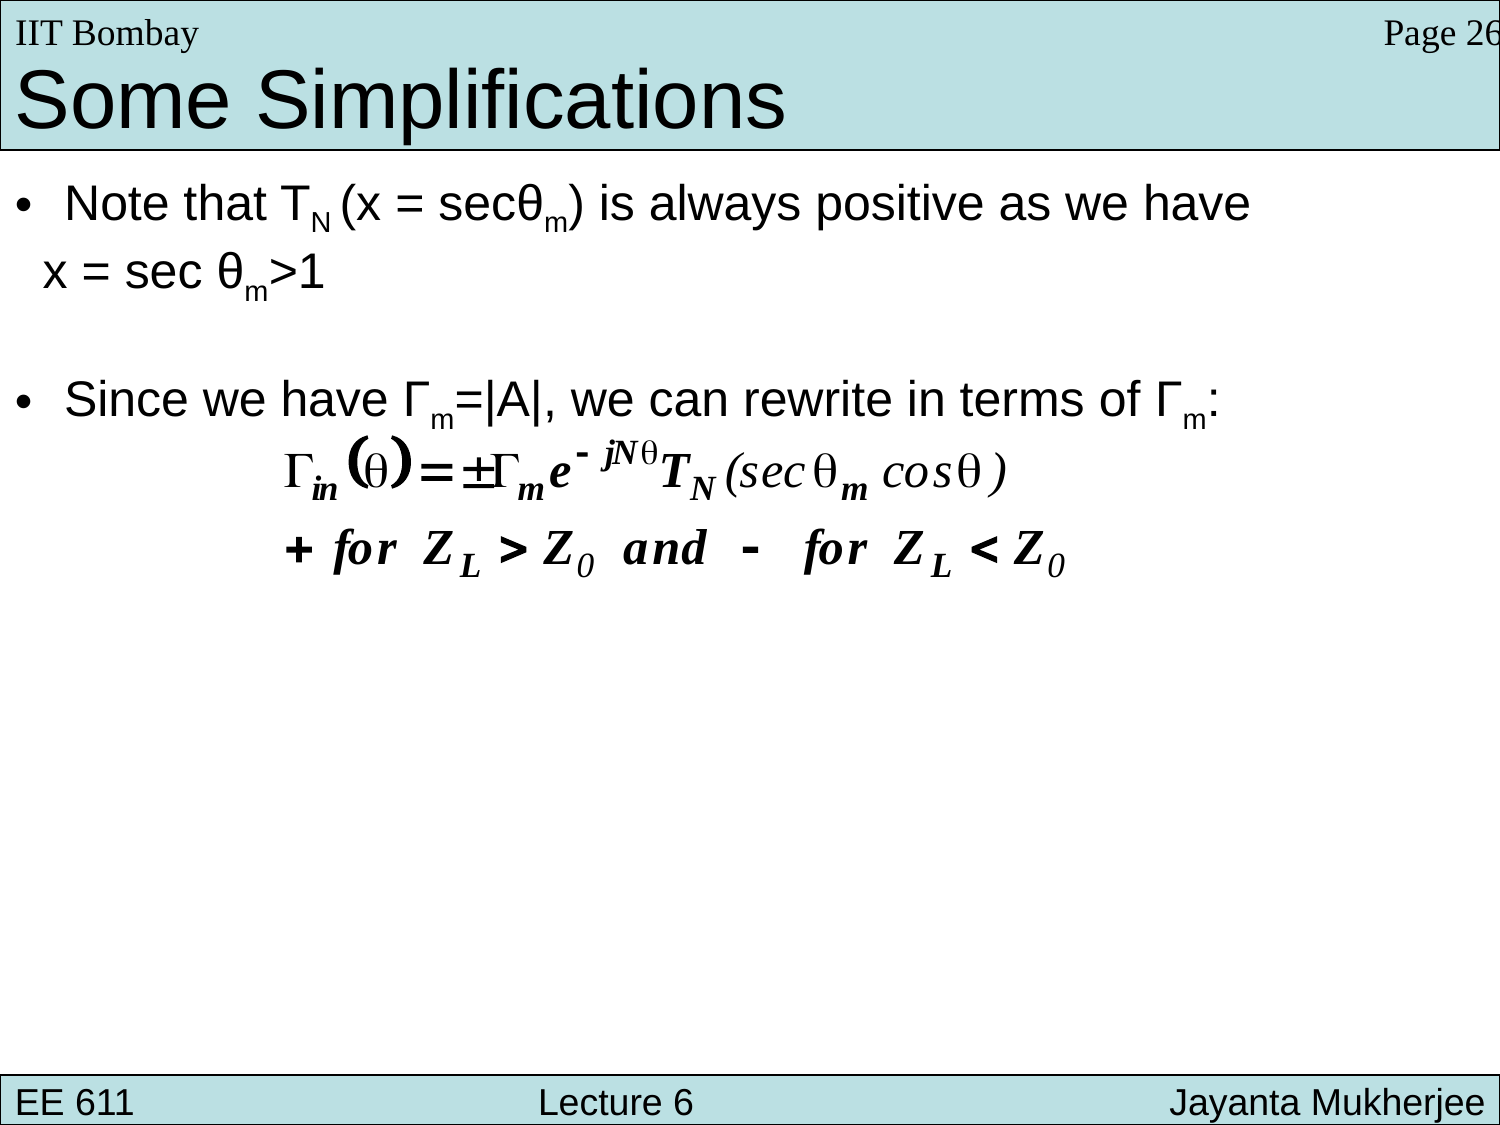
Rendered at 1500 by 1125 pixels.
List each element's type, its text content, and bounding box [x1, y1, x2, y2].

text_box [274, 424, 1077, 592]
text_box [215, 0, 1500, 150]
text_box Page 26 [1368, 0, 1500, 61]
text_box IIT Bombay [0, 0, 215, 61]
text_box Some Simplifications [0, 37, 803, 153]
text_box EE 611 Lecture 6 Jayanta Mukherjee [0, 1074, 1500, 1125]
text_box Note that TN (x = secθm) is always positive as we have x = sec θm>1 Since we have Γm=|A|, we can rewrite in terms of Γm: [0, 162, 1500, 443]
